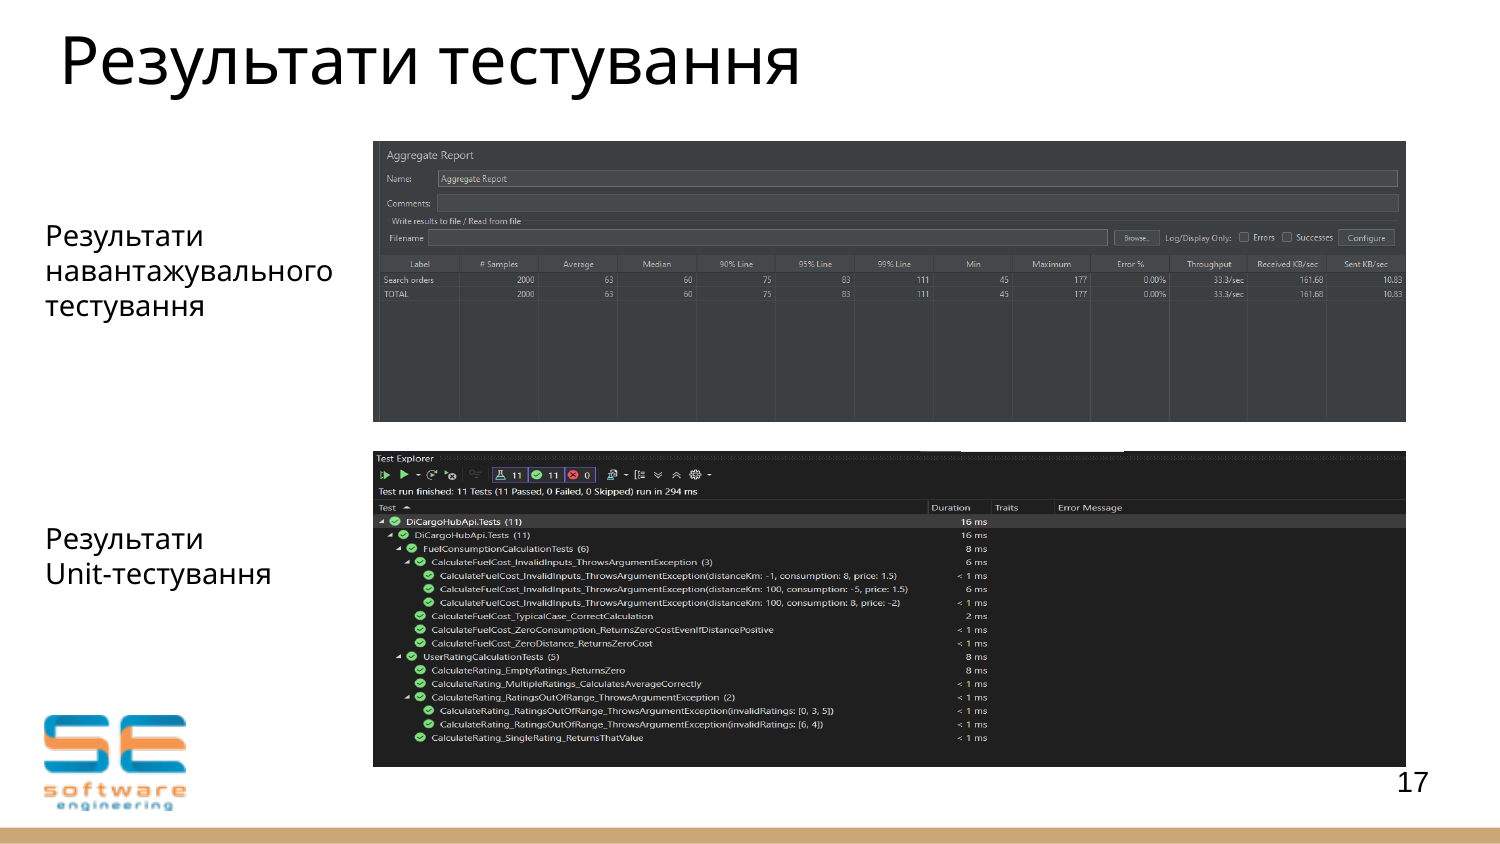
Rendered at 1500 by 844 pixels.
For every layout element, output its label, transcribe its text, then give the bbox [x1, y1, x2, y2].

picture [43, 714, 186, 811]
text_box Результати навантажувального тестування [30, 209, 365, 330]
title Результати тестування [44, 0, 1442, 113]
text_box 17 [1382, 755, 1500, 806]
picture [372, 141, 1406, 423]
picture [372, 450, 1406, 767]
text_box Результати Unit-тестування [30, 512, 365, 598]
